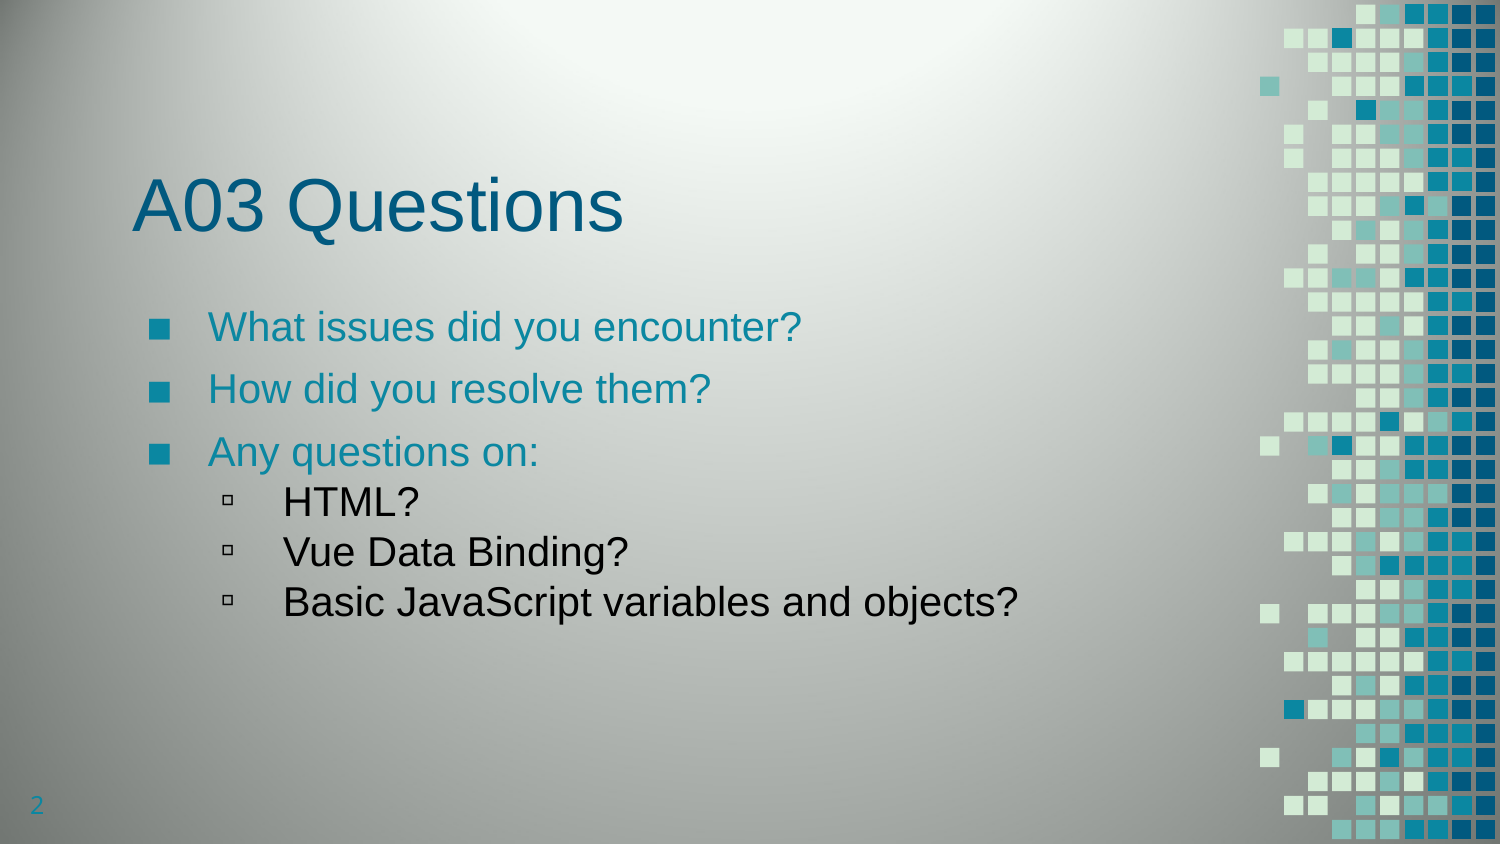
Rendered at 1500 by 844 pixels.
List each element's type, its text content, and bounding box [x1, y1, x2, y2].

picture [0, 0, 1500, 844]
list What issues did you encounter? How did you resolve them? Any questions on: HTML? Vue Data Binding? Basic JavaScript variables and objects? [117, 284, 1227, 774]
slide_number 2 [15, 774, 105, 839]
title A03 Questions [117, 121, 1227, 262]
